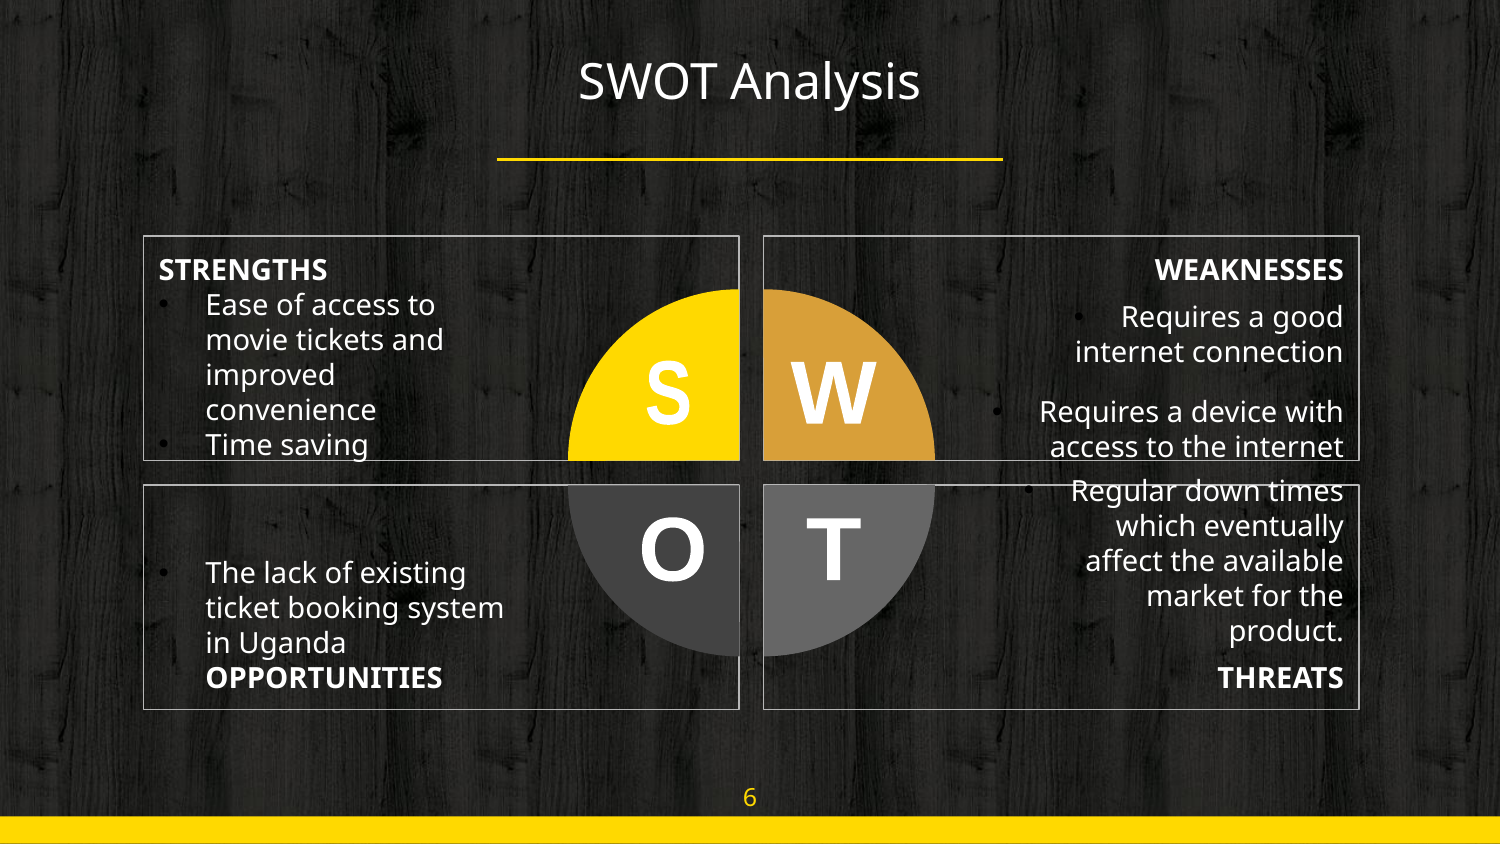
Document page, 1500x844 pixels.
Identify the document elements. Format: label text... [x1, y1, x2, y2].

slide_number 6 [705, 766, 795, 832]
text_box [567, 485, 740, 657]
title SWOT Analysis [75, 0, 1425, 160]
text_box [567, 289, 740, 461]
text_box Regular down times which eventually affect the available market for the product. THREATS [763, 485, 1360, 710]
text_box The lack of existing ticket booking system in Uganda OPPORTUNITIES [143, 485, 739, 710]
picture [0, 0, 1500, 816]
text_box [763, 289, 935, 461]
text_box [763, 484, 935, 657]
text_box STRENGTHS Ease of access to movie tickets and improved convenience Time saving [143, 236, 739, 461]
text_box WEAKNESSES Requires a good internet connection Requires a device with access to the internet [763, 236, 1360, 461]
